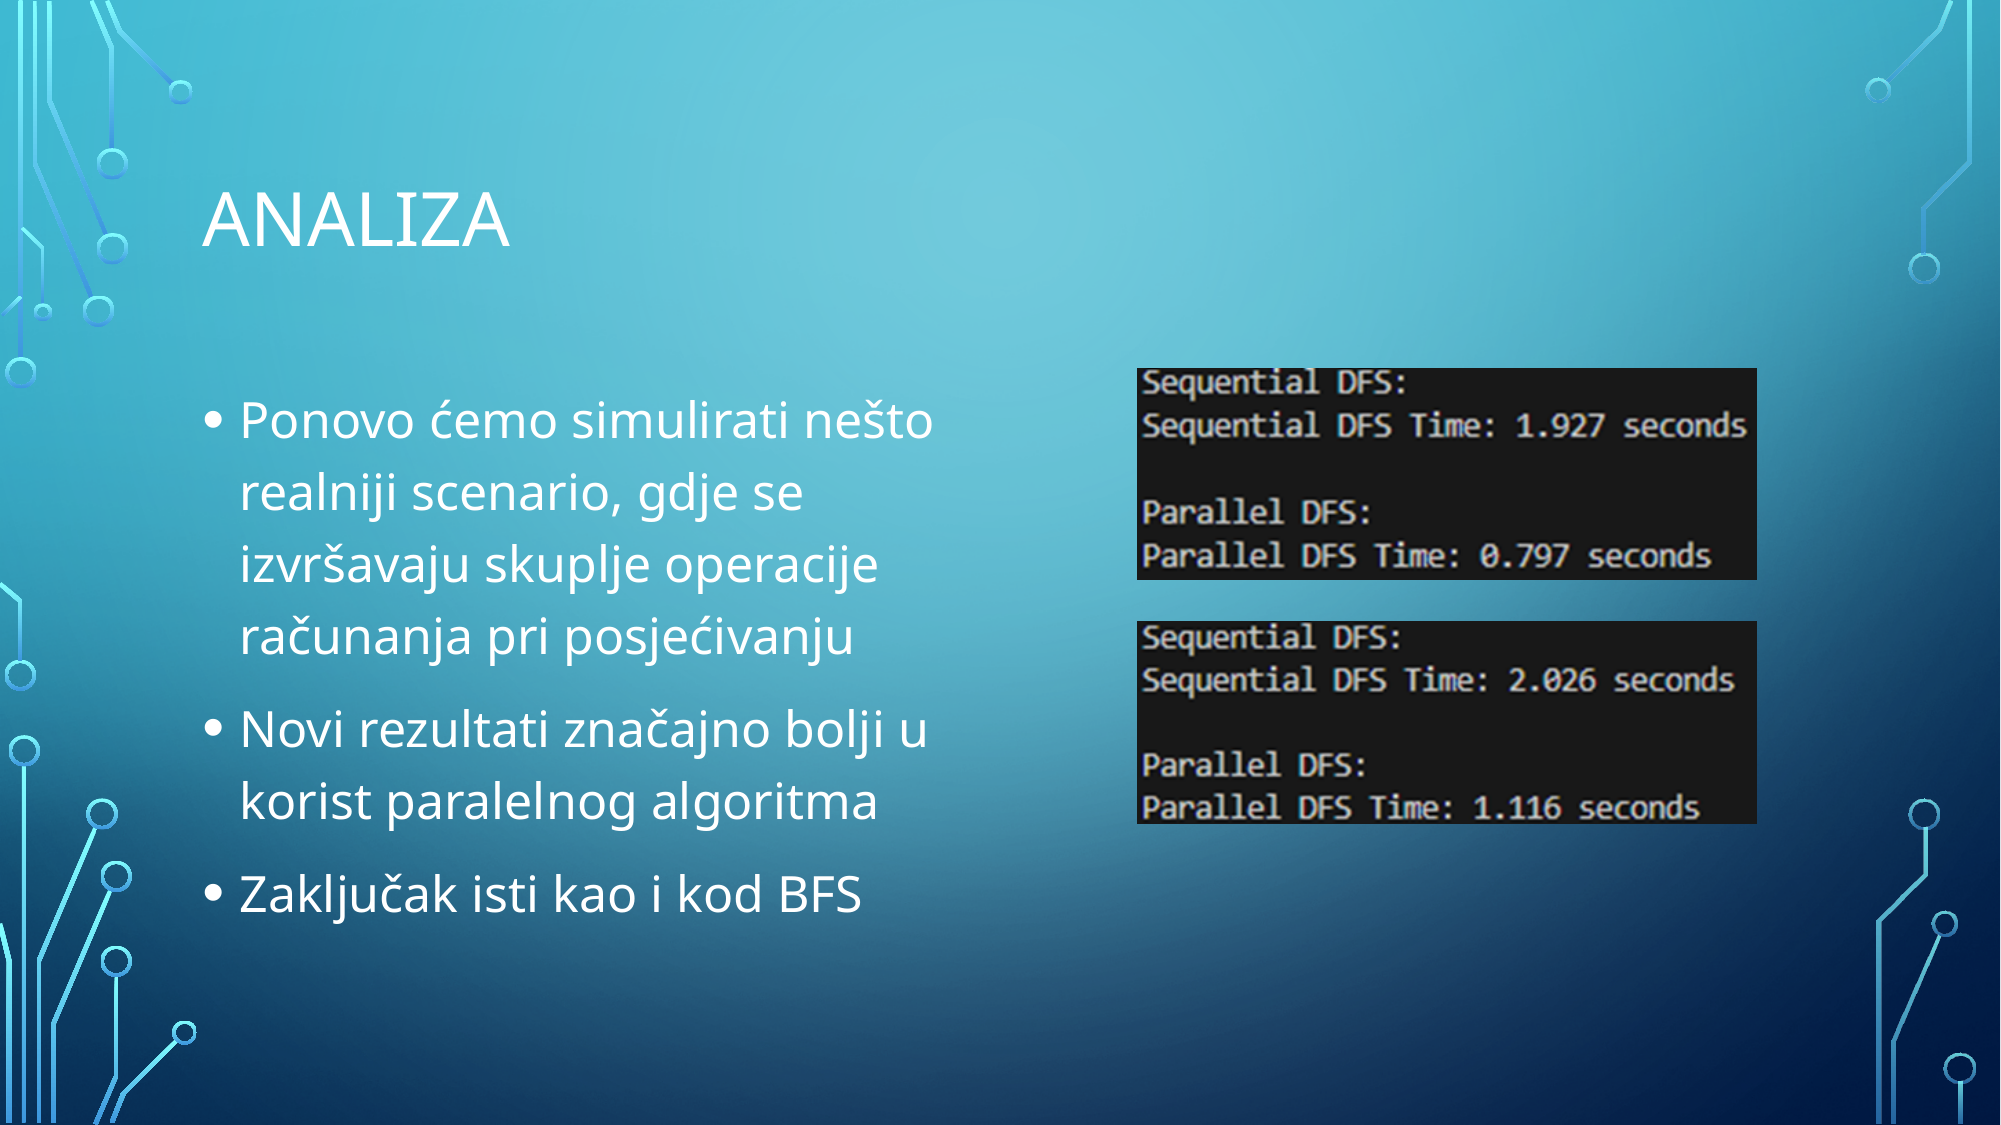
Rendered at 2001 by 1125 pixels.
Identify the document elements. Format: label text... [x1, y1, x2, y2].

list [1137, 368, 1757, 580]
list Ponovo ćemo simulirati nešto realniji scenario, gdje se izvršavaju skuplje operacije računanja pri posjećivanju Novi rezultati značajno bolji u korist paralelnog algoritma Zaključak isti kao i kod BFS [187, 369, 988, 950]
title ANALIZA [187, 101, 1813, 344]
picture [1137, 621, 1757, 825]
